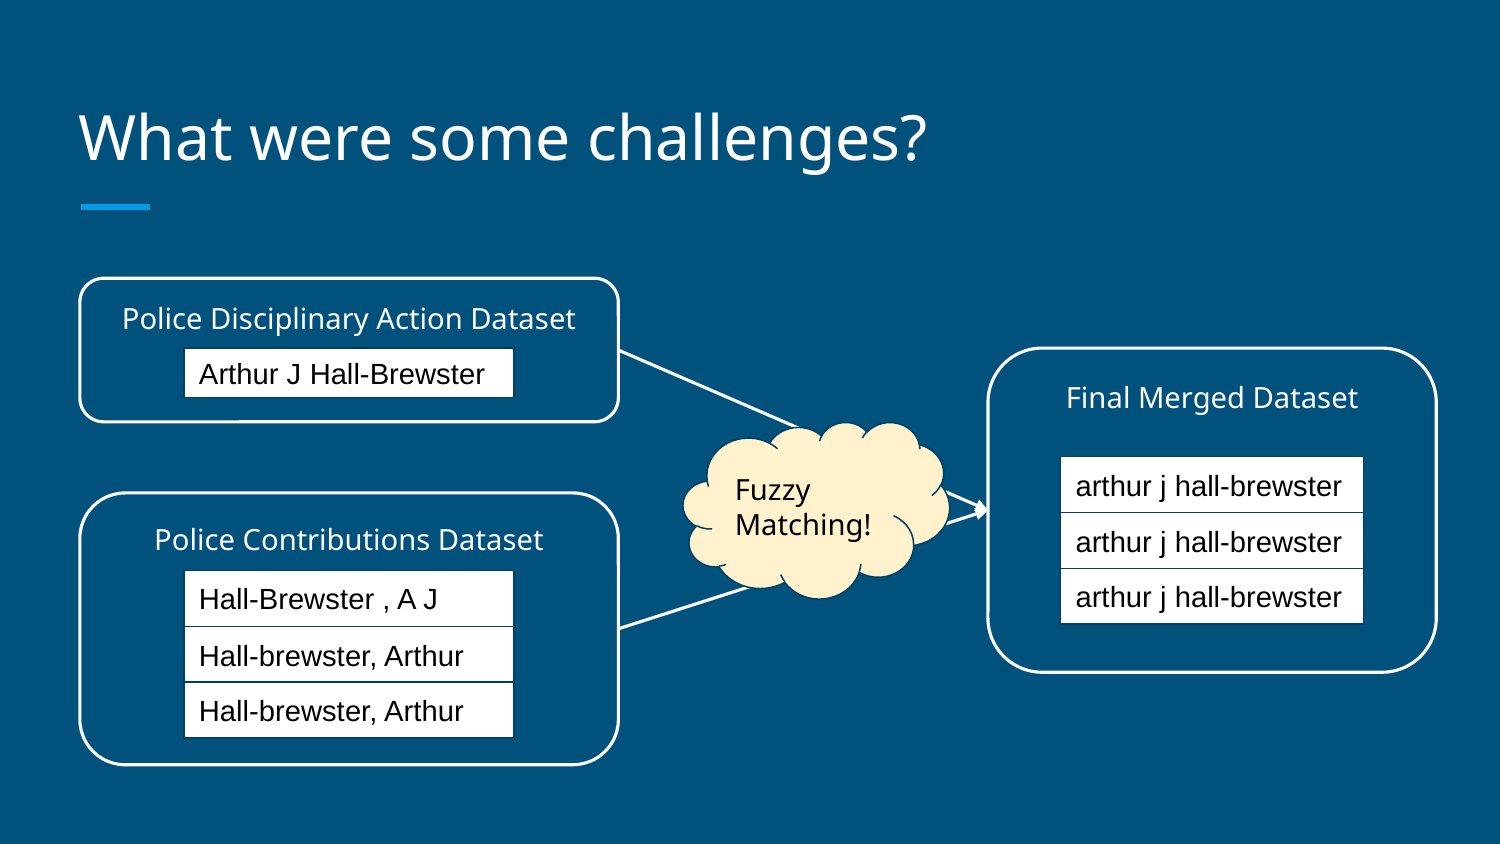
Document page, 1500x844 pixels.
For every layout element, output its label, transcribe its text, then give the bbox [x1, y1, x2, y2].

text_box Police Contributions Dataset [79, 492, 619, 765]
text_box Police Disciplinary Action Dataset [79, 278, 619, 422]
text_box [618, 349, 989, 509]
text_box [183, 570, 515, 739]
title What were some challenges? [63, 75, 1437, 188]
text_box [987, 347, 1437, 673]
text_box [618, 509, 989, 630]
